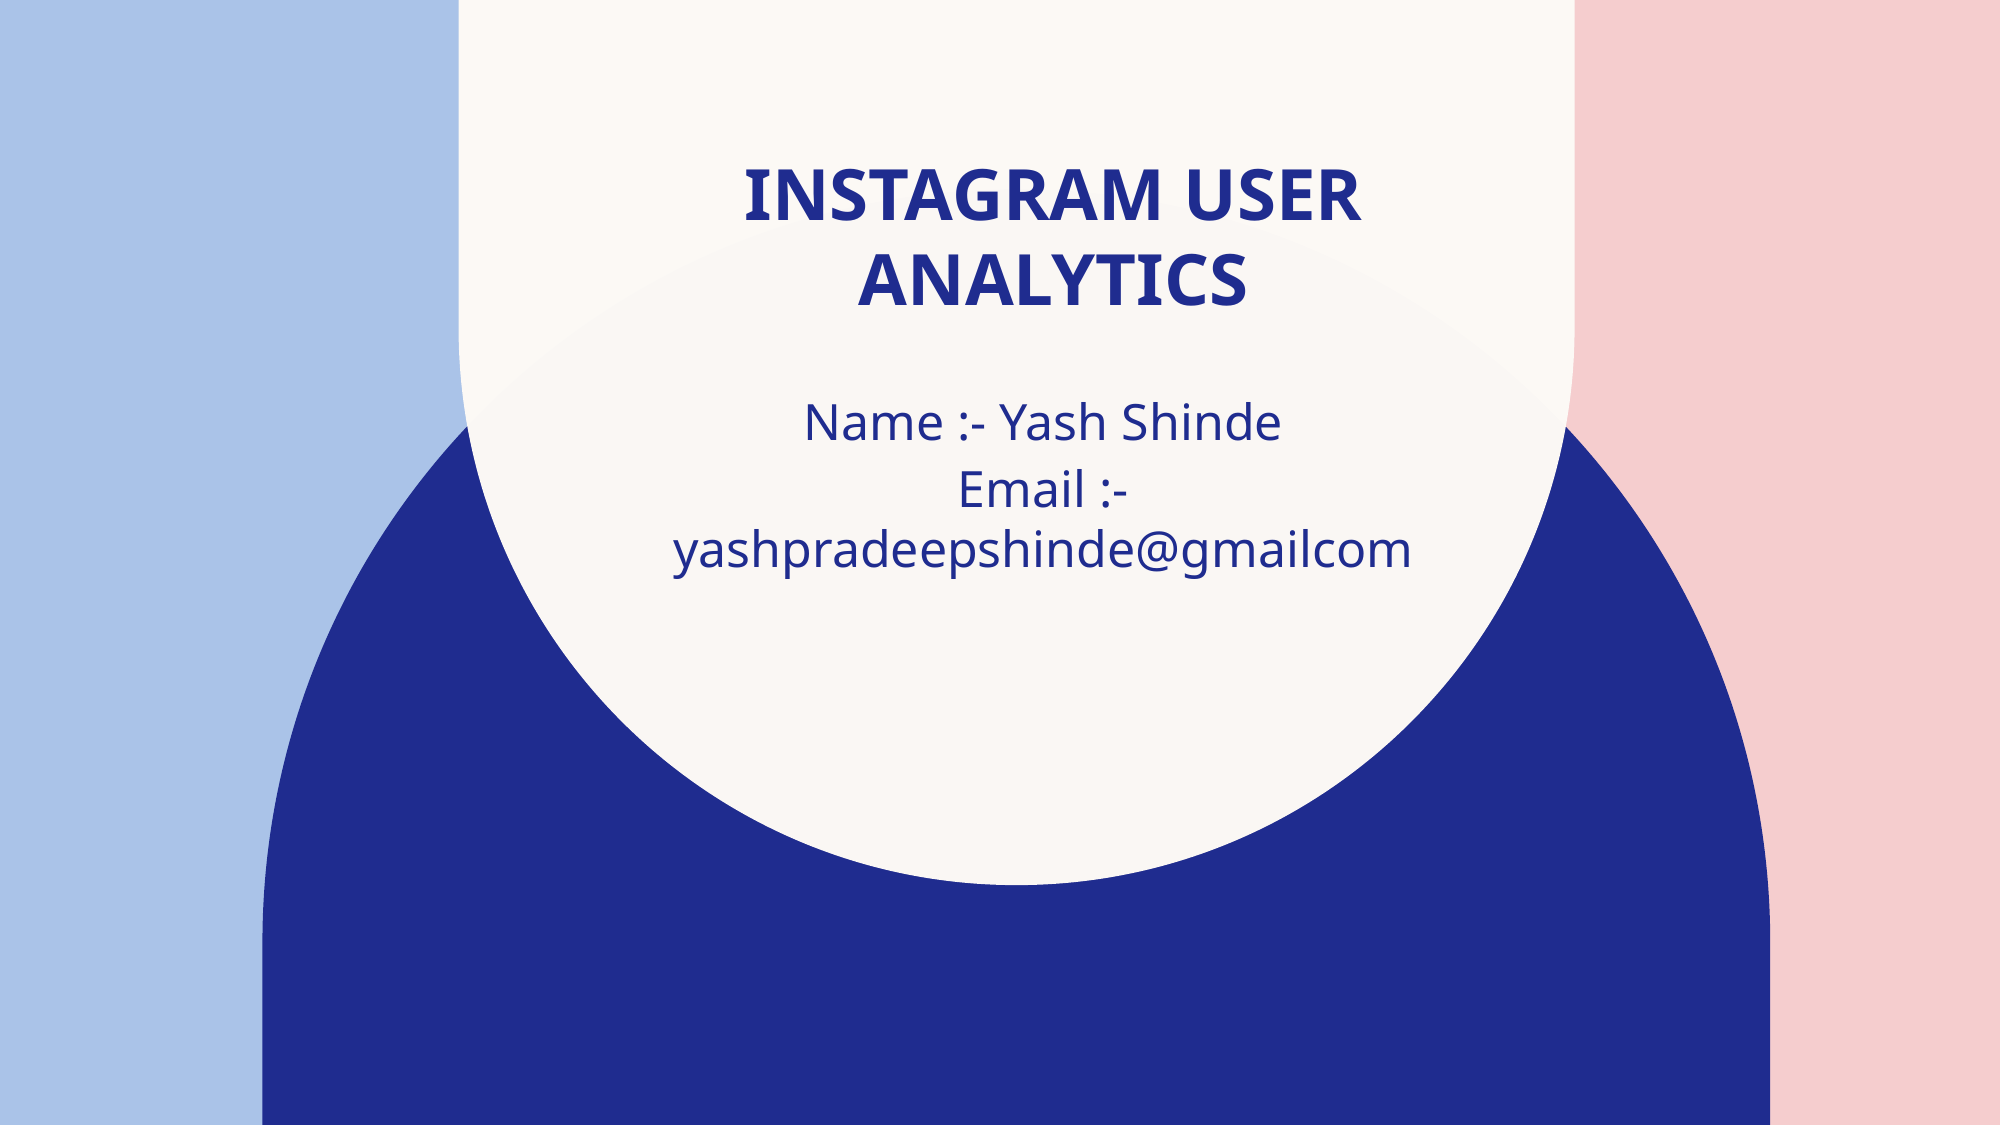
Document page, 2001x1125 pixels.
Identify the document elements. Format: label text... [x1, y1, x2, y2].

text_box [559, 433, 1548, 667]
title Instagram User Analytics [545, 149, 1562, 343]
subtitle Name :- Yash Shinde Email :- yashpradeepshinde@gmailcom [586, 390, 1500, 433]
